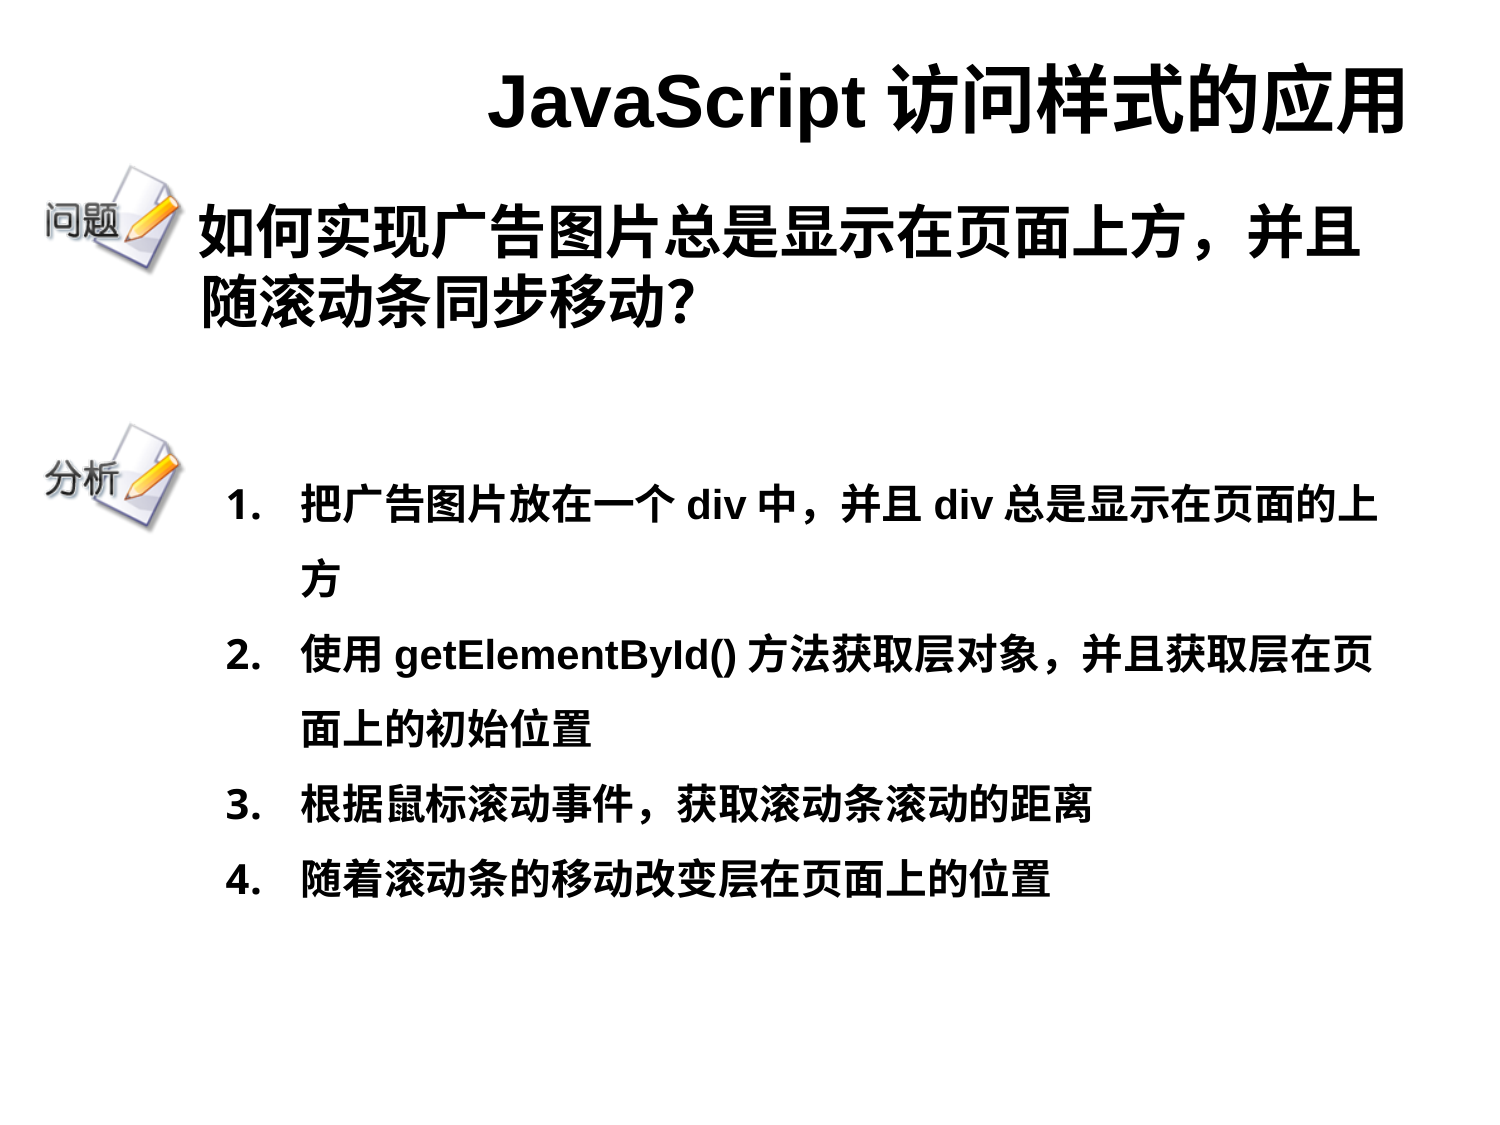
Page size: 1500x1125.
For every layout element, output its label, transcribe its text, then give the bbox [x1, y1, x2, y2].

picture [34, 163, 186, 278]
picture [34, 421, 186, 536]
list 如何实现广告图片总是显示在页面上方，并且随滚动条同步移动？ [128, 187, 1431, 389]
text_box 把广告图片放在一个div中，并且div总是显示在页面的上方 使用getElementById()方法获取层对象，并且获取层在页面上的初始位置 根据鼠标滚动事件，获取滚动条滚动的距离 随着滚动条的移动改变层在页面上的位置 [210, 445, 1430, 910]
title JavaScript访问样式的应用 [75, 45, 1425, 187]
